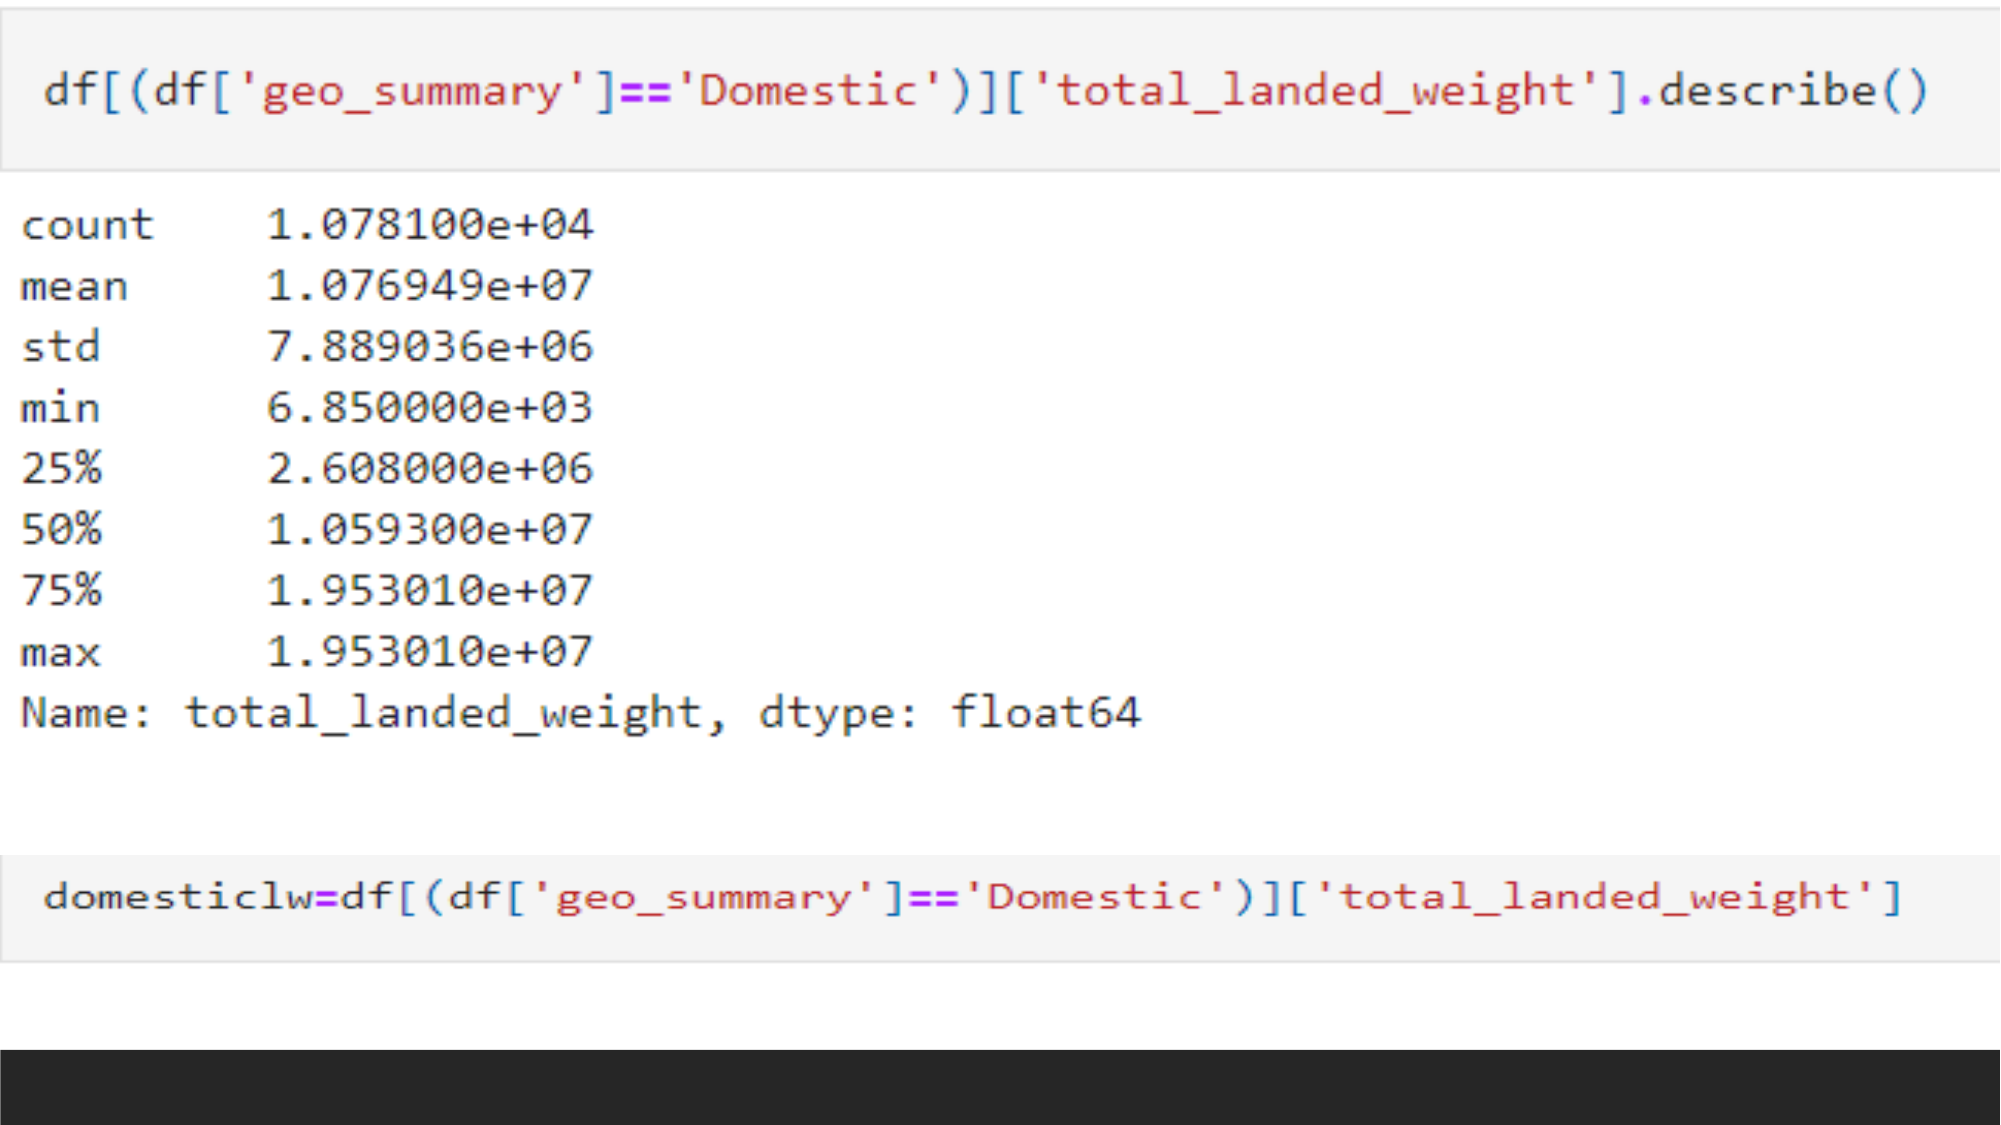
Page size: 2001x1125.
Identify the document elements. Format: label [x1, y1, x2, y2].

picture [0, 855, 2000, 971]
picture [0, 0, 2000, 780]
